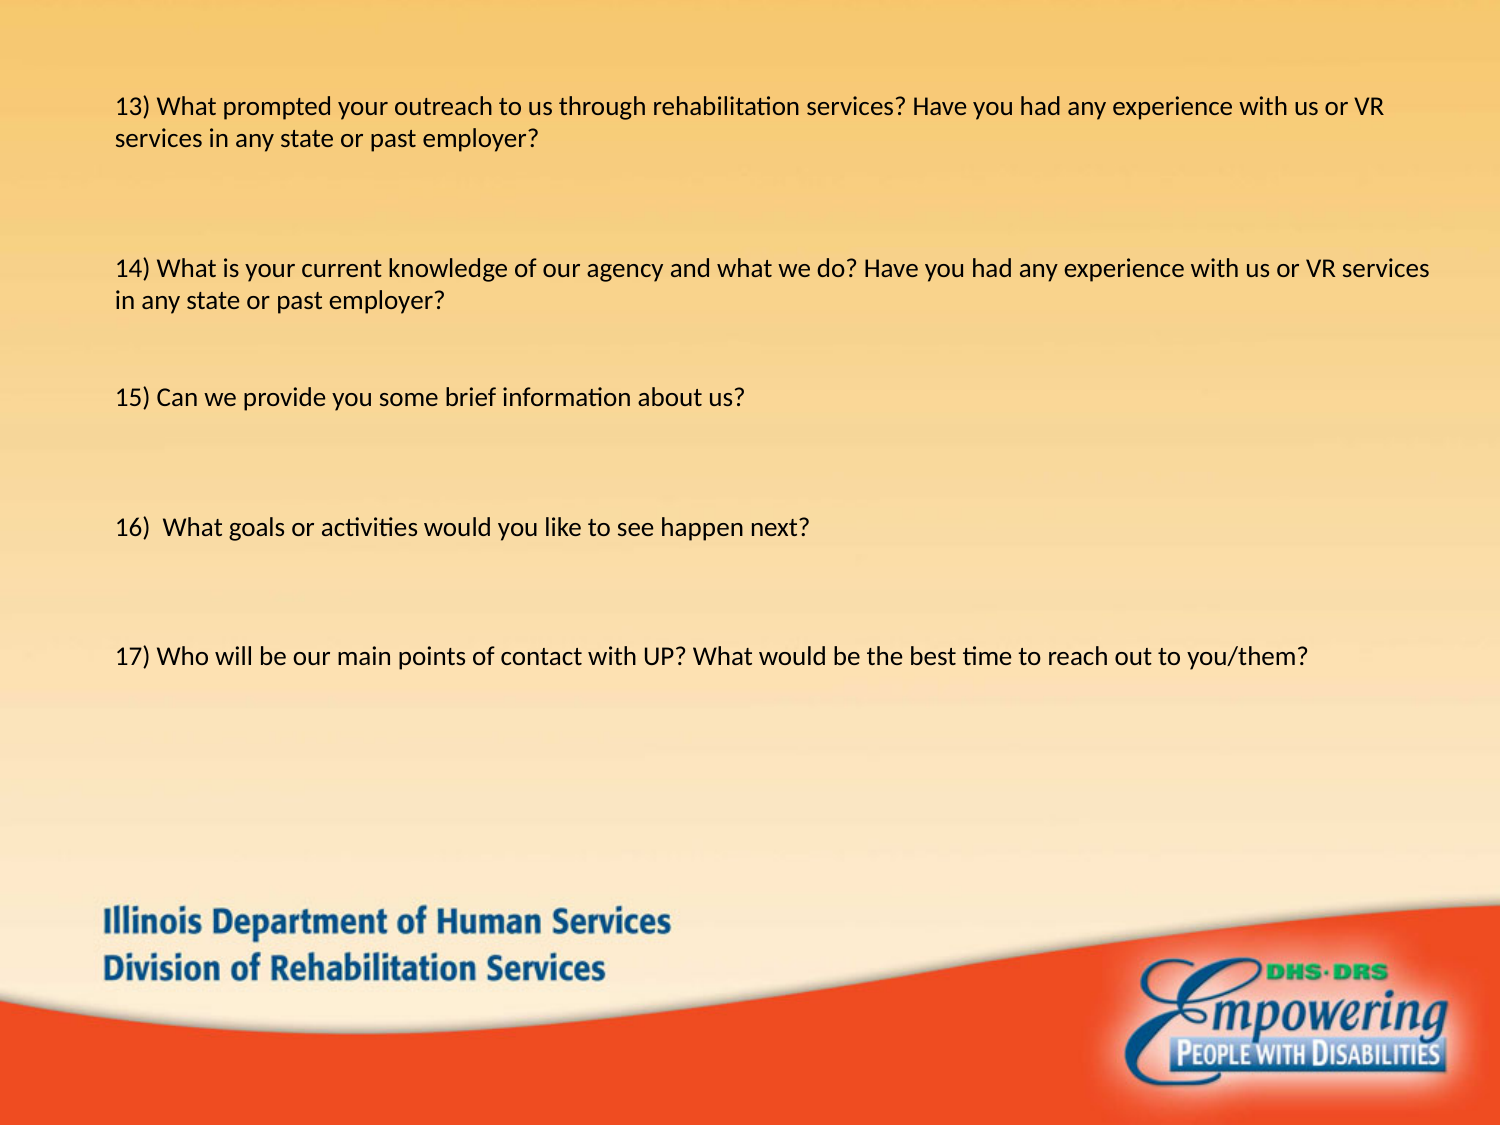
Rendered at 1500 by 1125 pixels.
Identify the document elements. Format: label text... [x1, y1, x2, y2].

picture [0, 0, 1500, 1125]
title 13) What prompted your outreach to us through rehabilitation services? Have you had any experience with us or VR services in any state or past employer? 14) What is your current knowledge of our agency and what we do? Have you had any experience with us or VR services in any state or past employer? 15) Can we provide you some brief information about us? 16) What goals or activities would you like to see happen next? 17) Who will be our main points of contact with UP? What would be the best time to reach out to you/them? [99, 37, 1450, 800]
